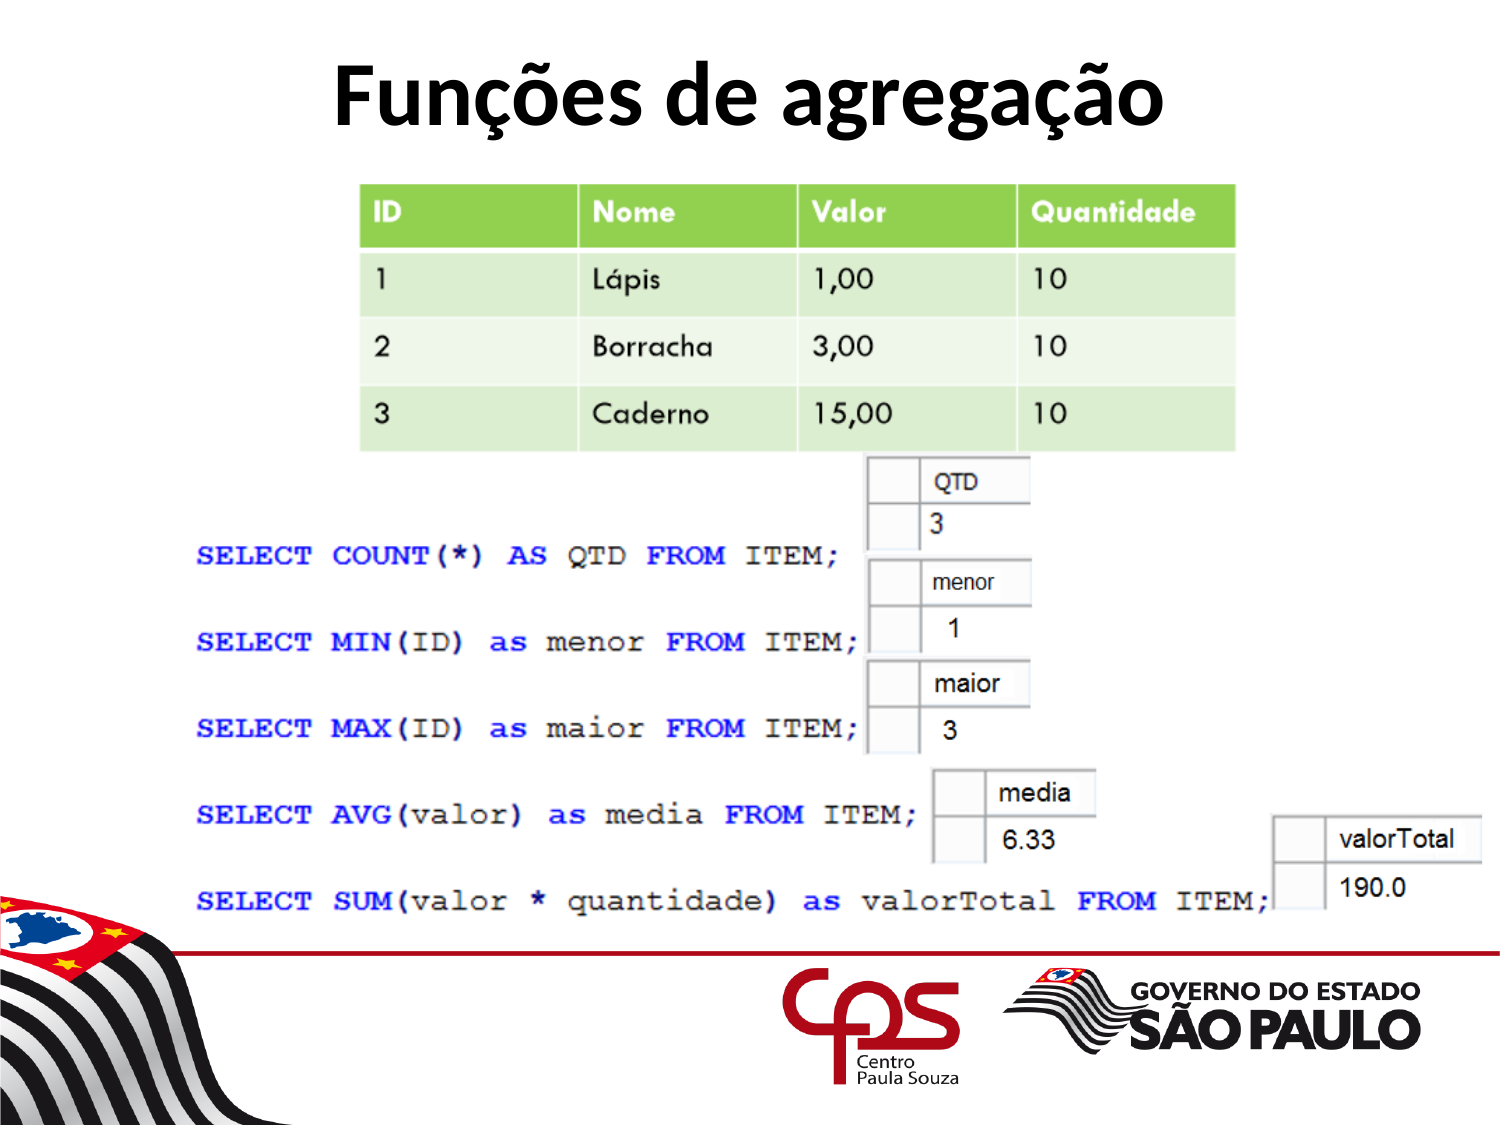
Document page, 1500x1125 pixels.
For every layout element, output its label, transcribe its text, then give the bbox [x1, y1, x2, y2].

picture [0, 184, 1500, 1125]
title Funções de agregação [75, 0, 1425, 183]
